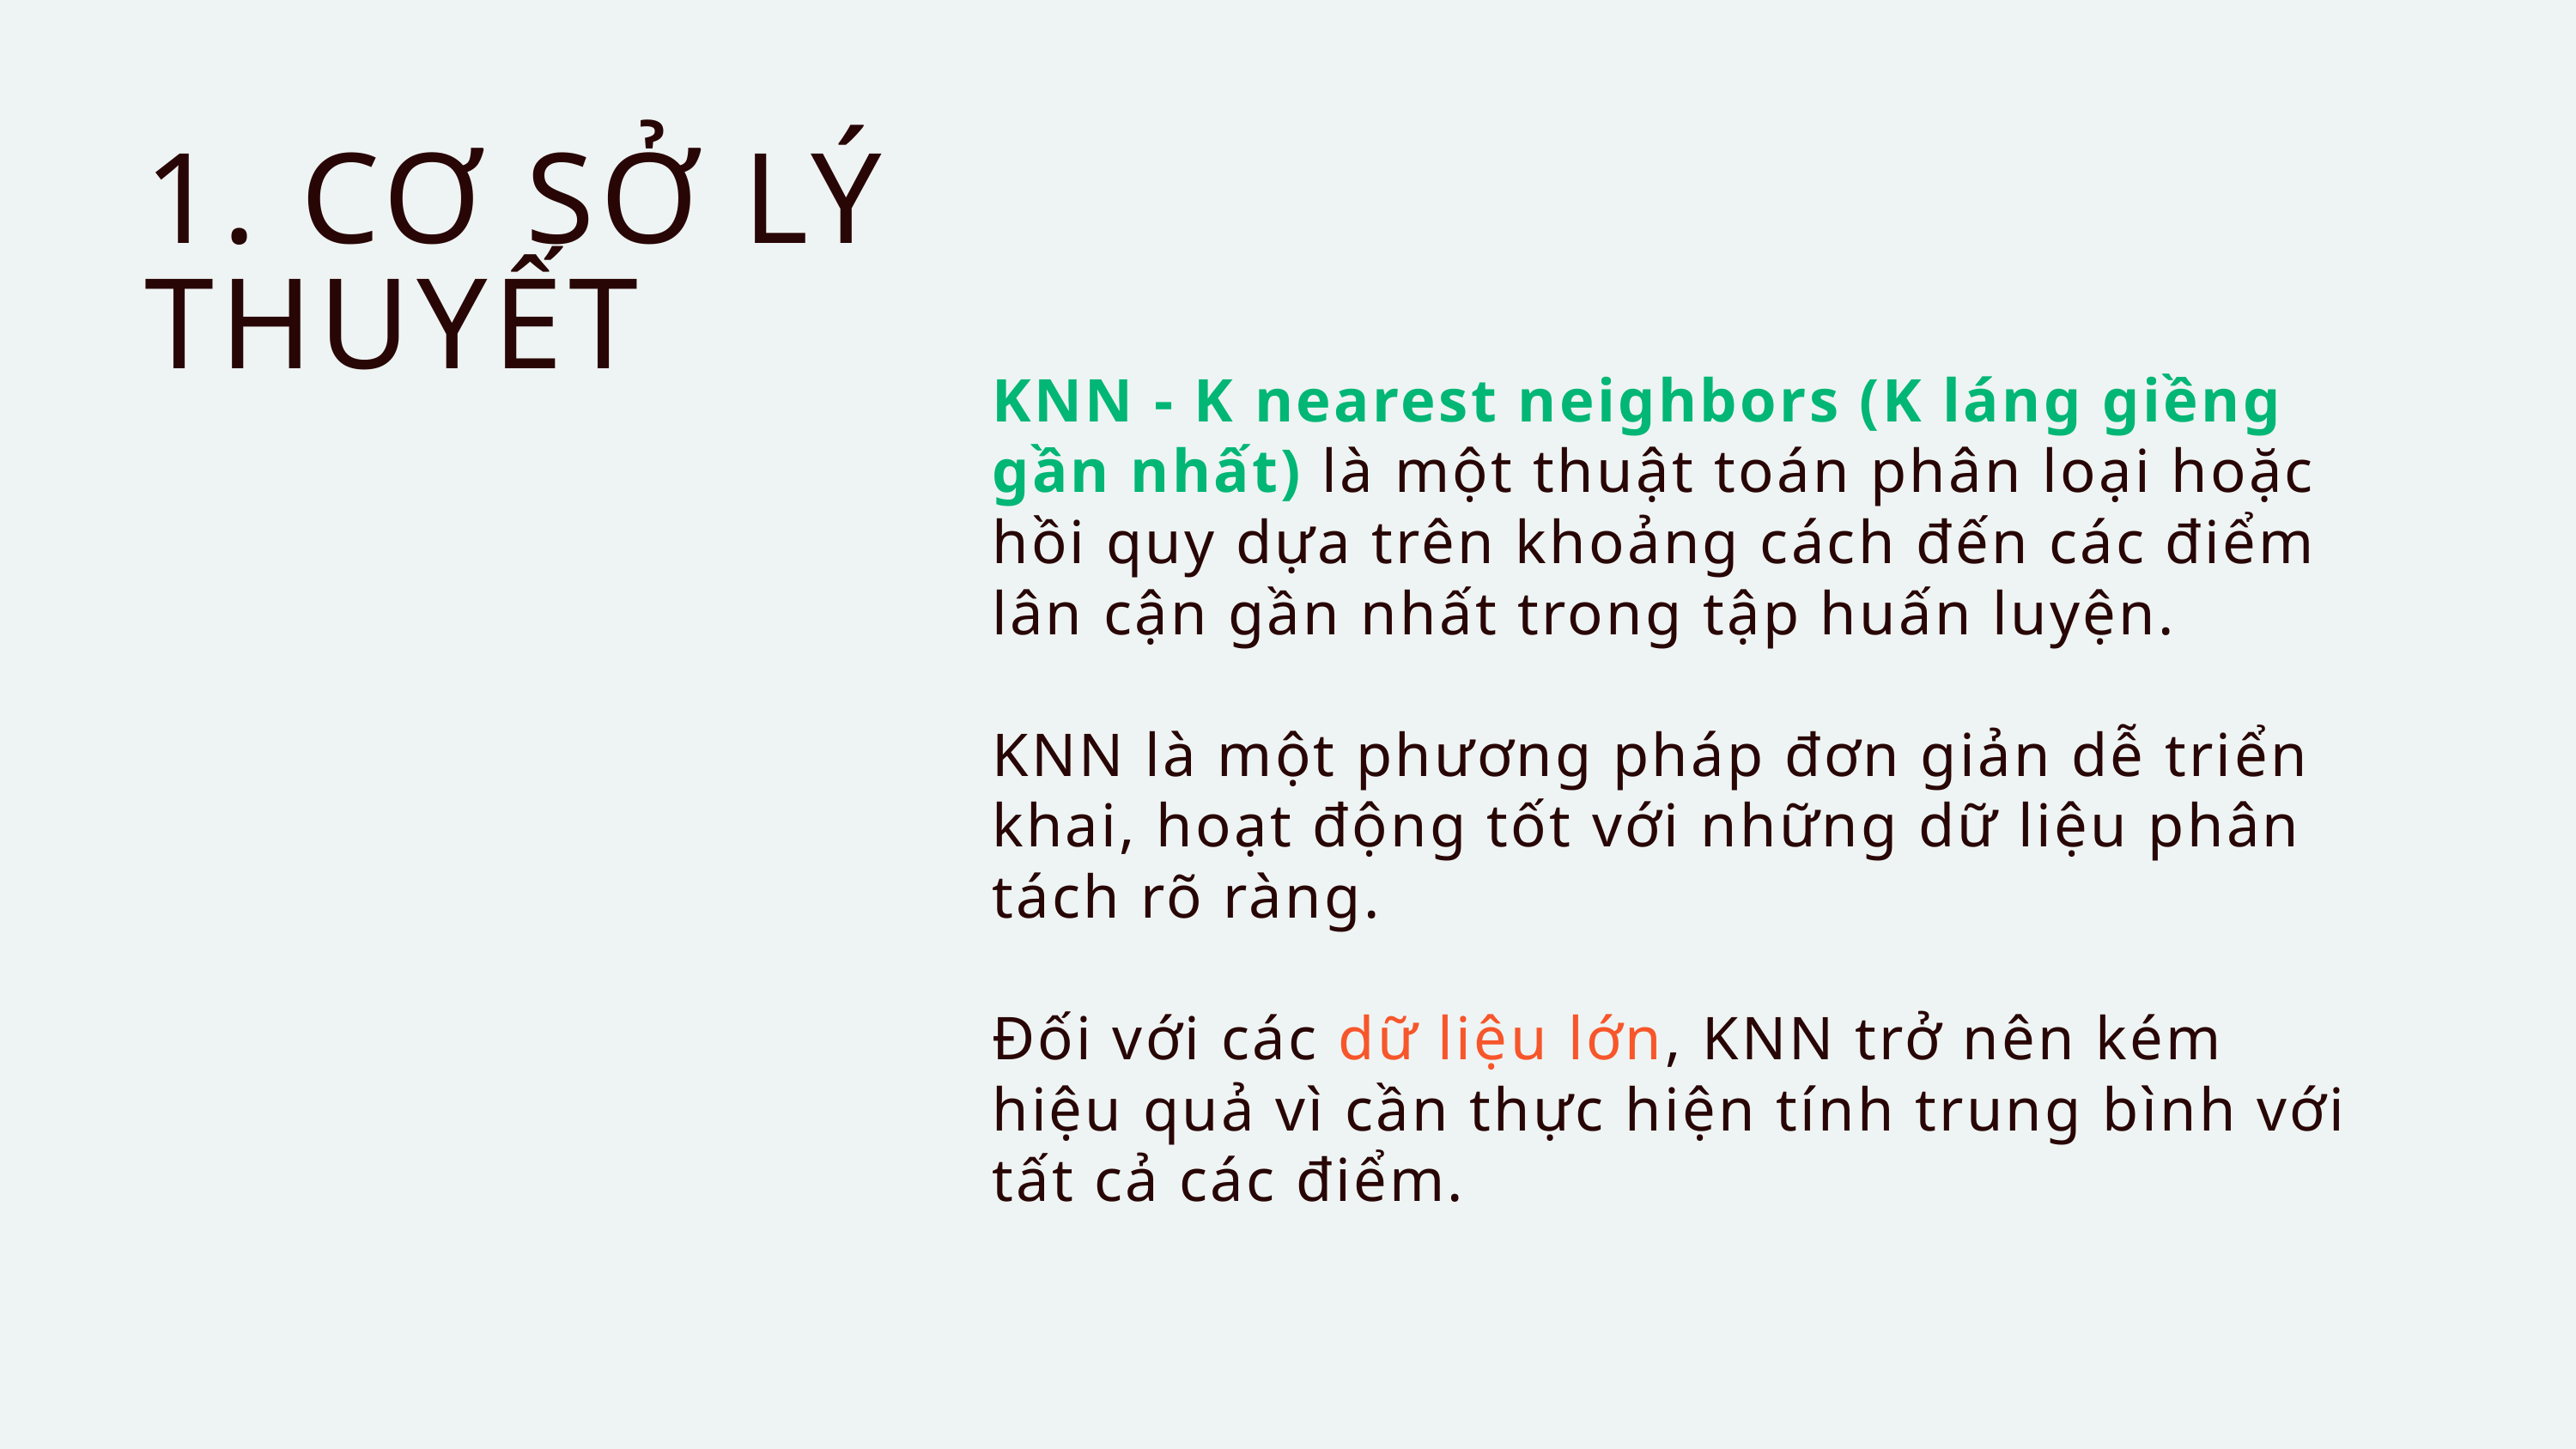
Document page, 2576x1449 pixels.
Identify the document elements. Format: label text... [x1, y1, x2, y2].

text_box KNN - K nearest neighbors (K láng giềng gần nhất) là một thuật toán phân loại hoặc hồi quy dựa trên khoảng cách đến các điểm lân cận gần nhất trong tập huấn luyện. KNN là một phương pháp đơn giản dễ triển khai, hoạt động tốt với những dữ liệu phân tách rõ ràng. Đối với các dữ liệu lớn, KNN trở nên kém hiệu quả vì cần thực hiện tính trung bình với tất cả các điểm. [992, 362, 2372, 1284]
text_box 1. CƠ SỞ LÝ THUYẾT [144, 143, 1289, 394]
